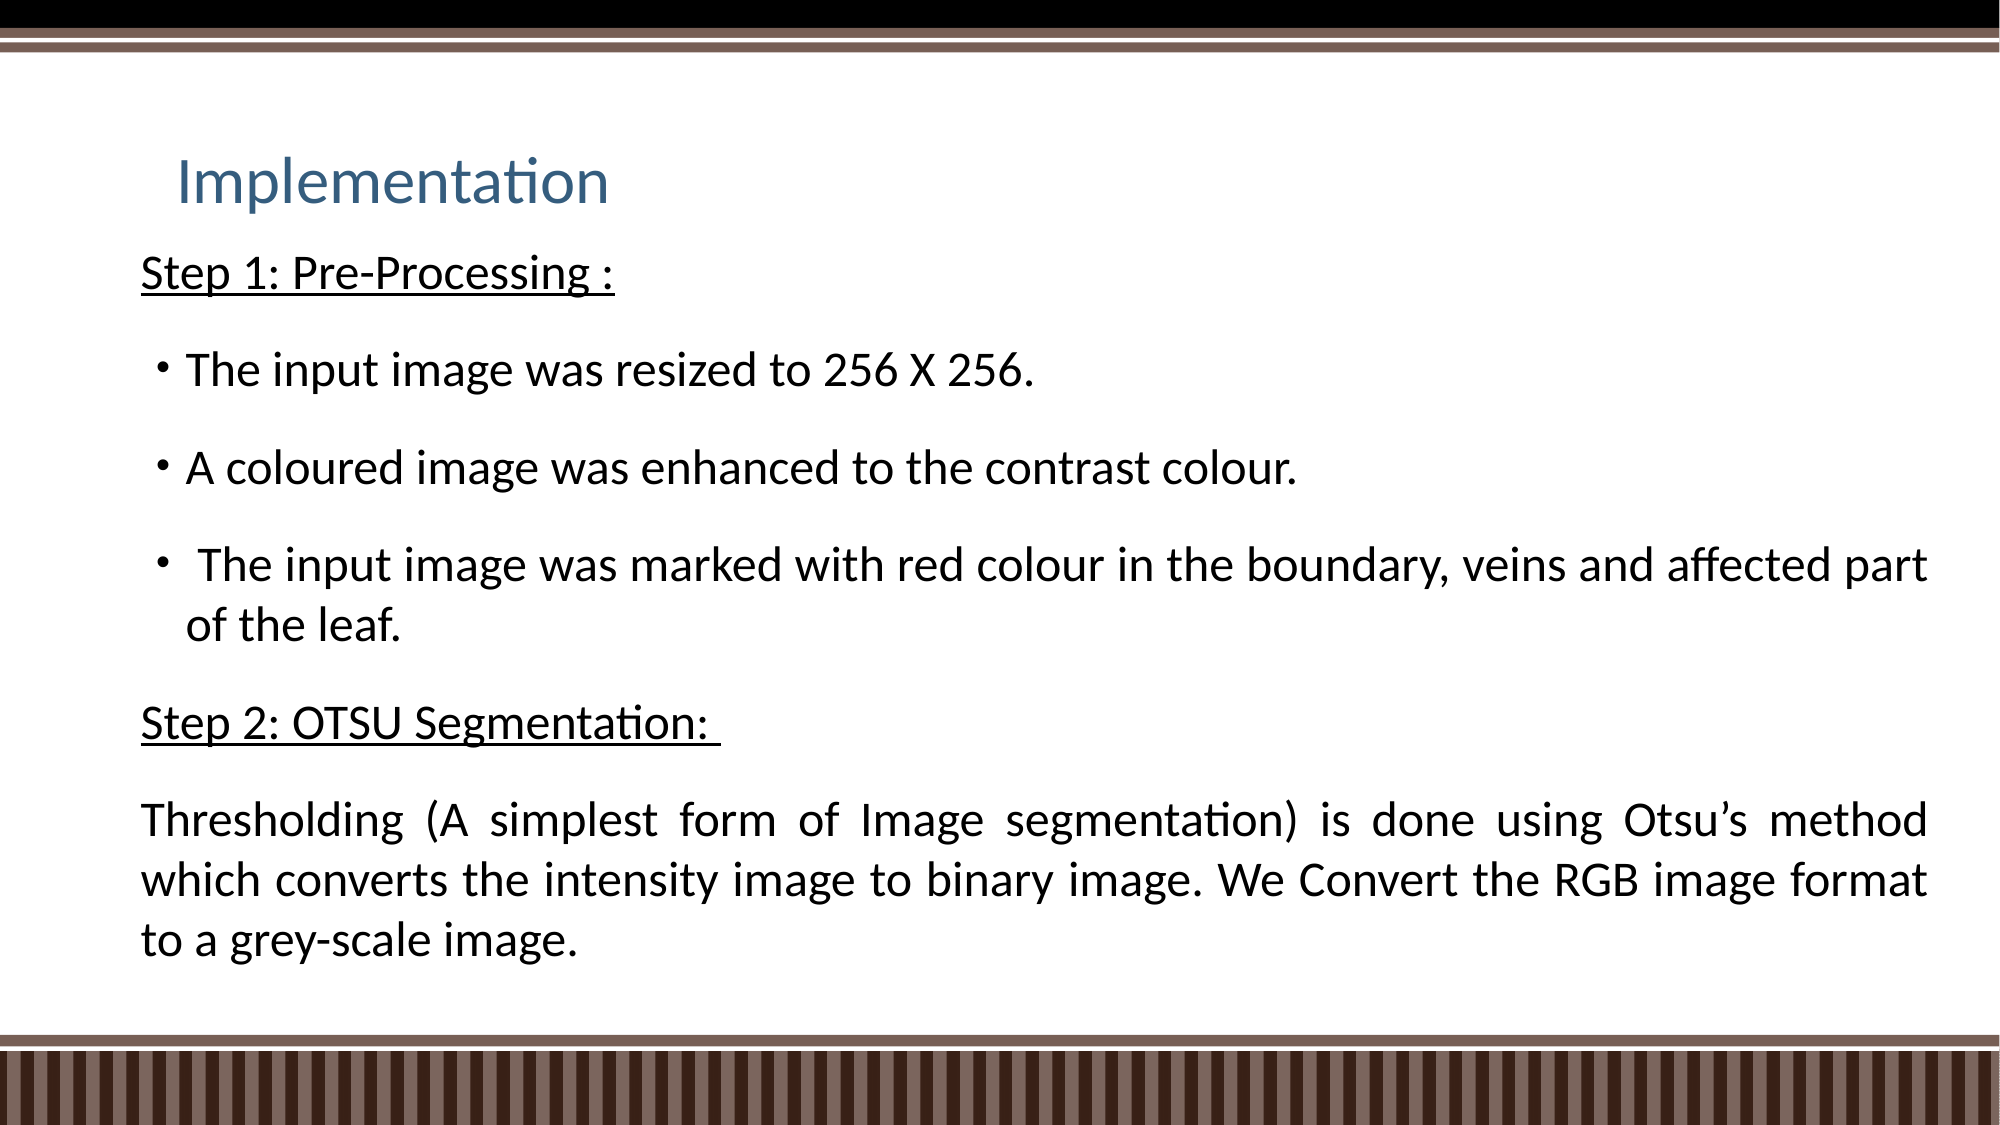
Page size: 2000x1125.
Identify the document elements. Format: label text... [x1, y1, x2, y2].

list Step 1: Pre-Processing : The input image was resized to 256 X 256. A coloured image was enhanced to the contrast colour. The input image was marked with red colour in the boundary, veins and affected part of the leaf. Step 2: OTSU Segmentation: Thresholding (A simplest form of Image segmentation) is done using Otsu’s method which converts the intensity image to binary image. We Convert the RGB image format to a grey-scale image. [125, 231, 1945, 1104]
title Implementation [161, 50, 1661, 226]
